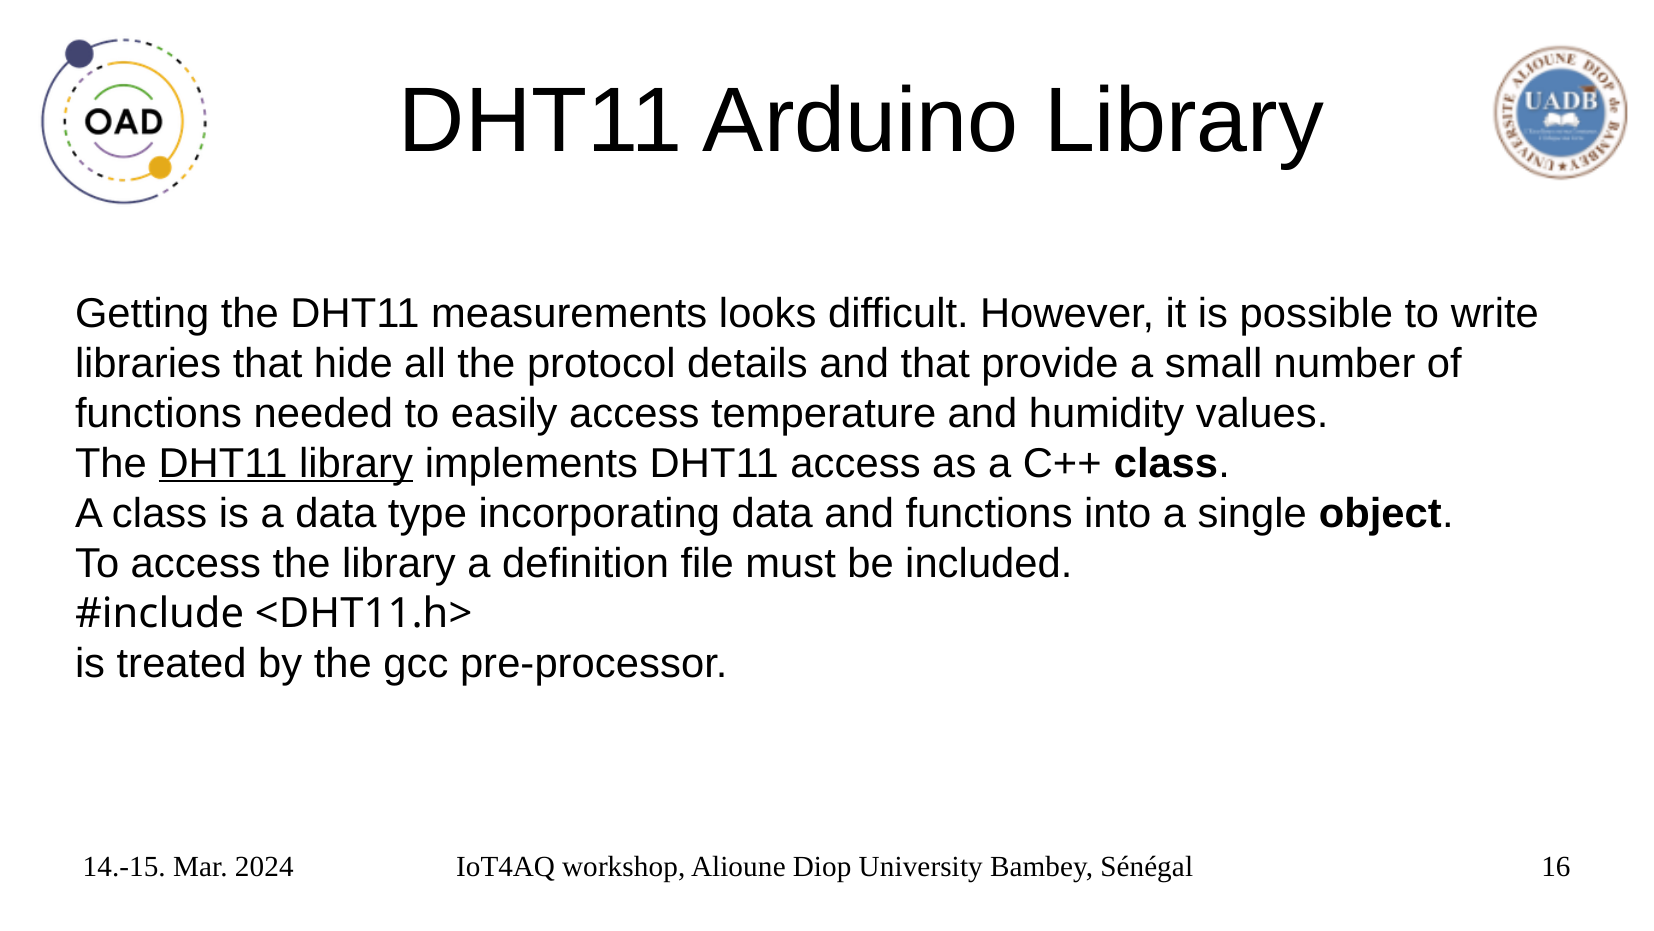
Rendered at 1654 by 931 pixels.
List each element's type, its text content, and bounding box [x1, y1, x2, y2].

picture [0, 24, 242, 225]
list Getting the DHT11 measurements looks difficult. However, it is possible to write libraries that hide all the protocol details and that provide a small number of functions needed to easily access temperature and humidity values. The DHT11 library implements DHT11 access as a C++ class. A class is a data type incorporating data and functions into a single object. To access the library a definition file must be included. #include <DHT11.h> is treated by the gcc pre-processor. [75, 285, 1564, 825]
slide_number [82, 847, 338, 912]
footer IoT4AQ workshop, Alioune Diop University Bambey, Sénégal [338, 847, 1312, 912]
slide_number 16 [1312, 847, 1571, 912]
title DHT11 Arduino Library [278, 37, 1446, 193]
picture [1482, 37, 1641, 188]
